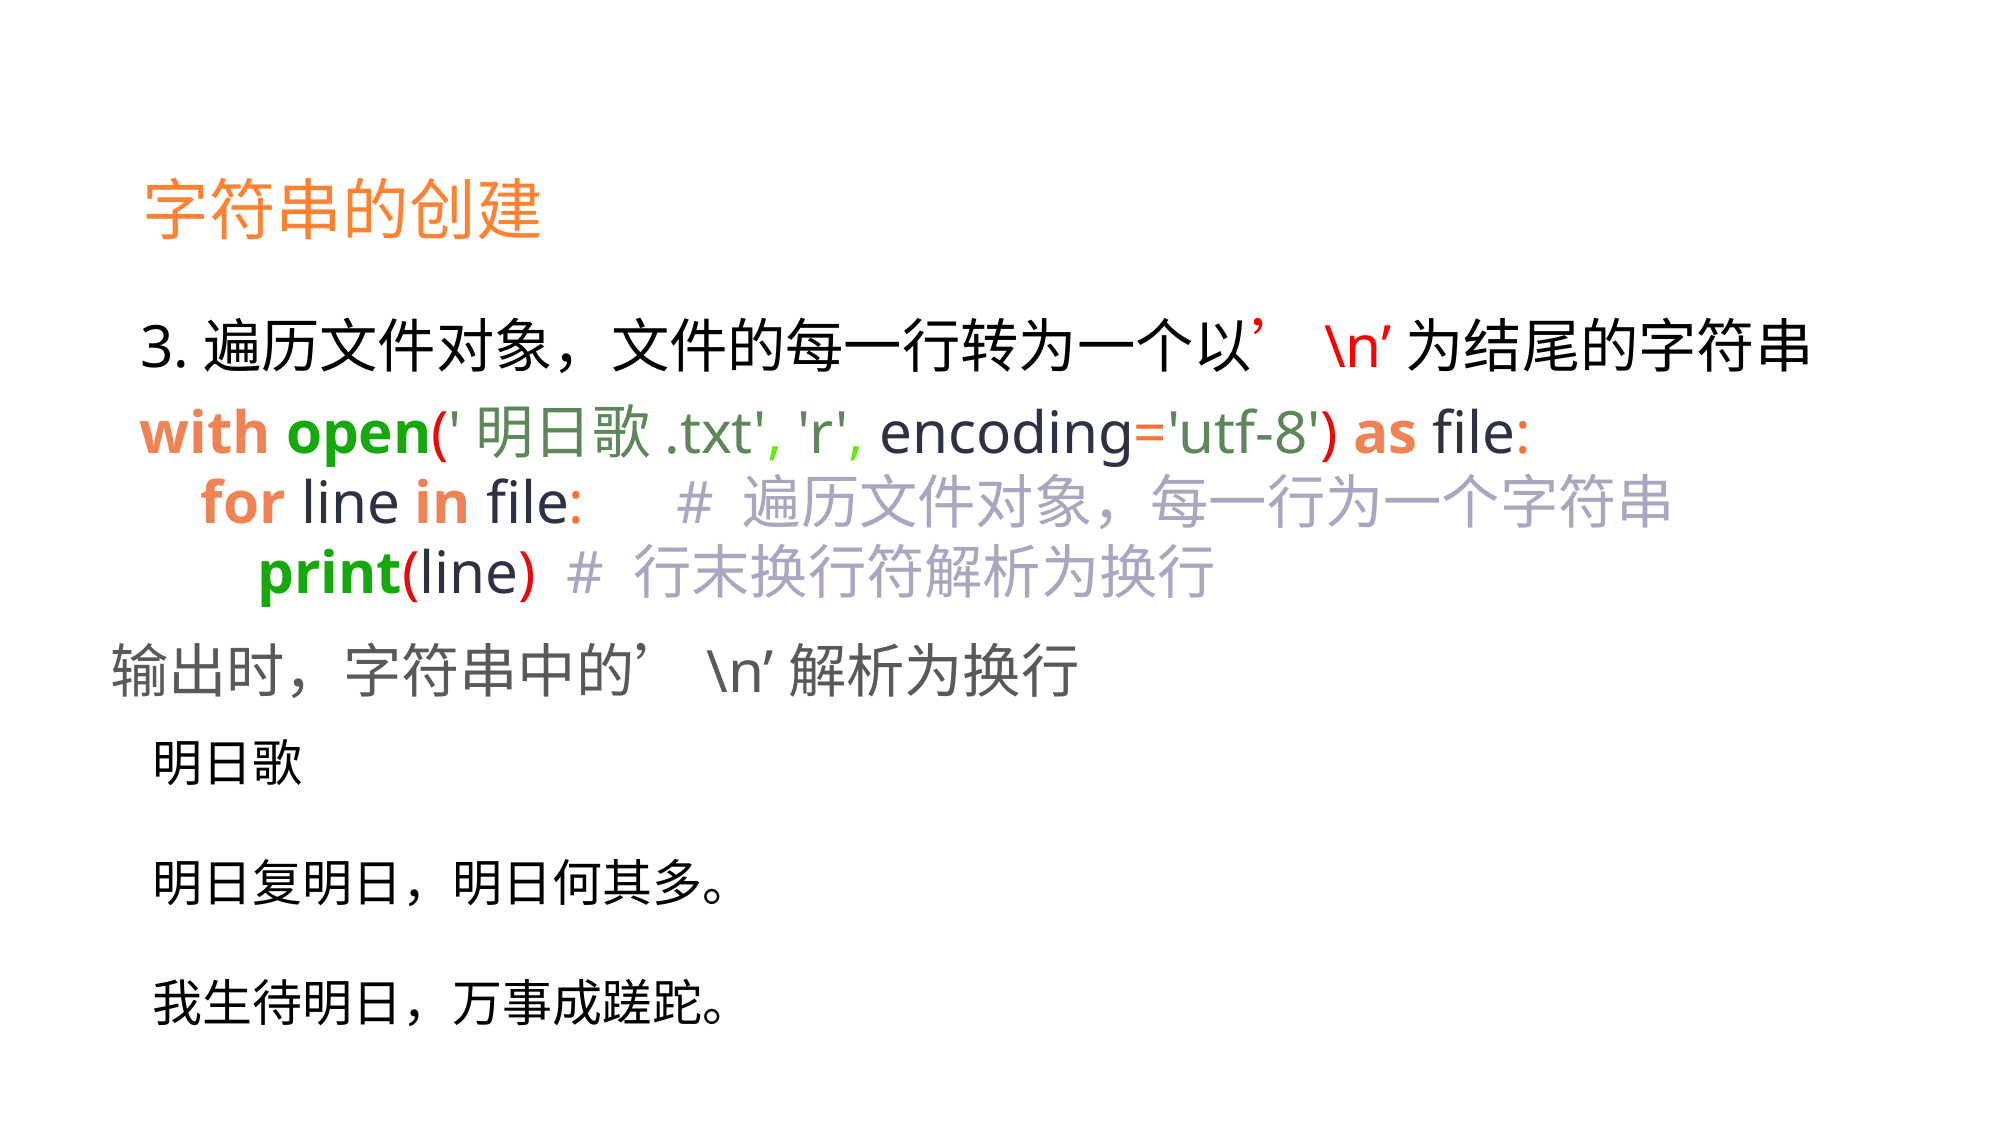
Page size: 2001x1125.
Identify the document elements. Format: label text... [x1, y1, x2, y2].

text_box with open('明日歌.txt', 'r', encoding='utf-8') as file: for line in file: # 遍历文件对象，每一行为一个字符串 print(line) # 行末换行符解析为换行 [124, 387, 1720, 613]
text_box 明日歌 明日复明日，明日何其多。 我生待明日，万事成蹉跎。 [137, 723, 771, 1039]
text_box 3.遍历文件对象，文件的每一行转为一个以’\n’为结尾的字符串 [125, 267, 1933, 387]
text_box 输出时，字符串中的’\n’解析为换行 [95, 626, 1095, 712]
text_box 字符串的创建 [127, 160, 559, 256]
